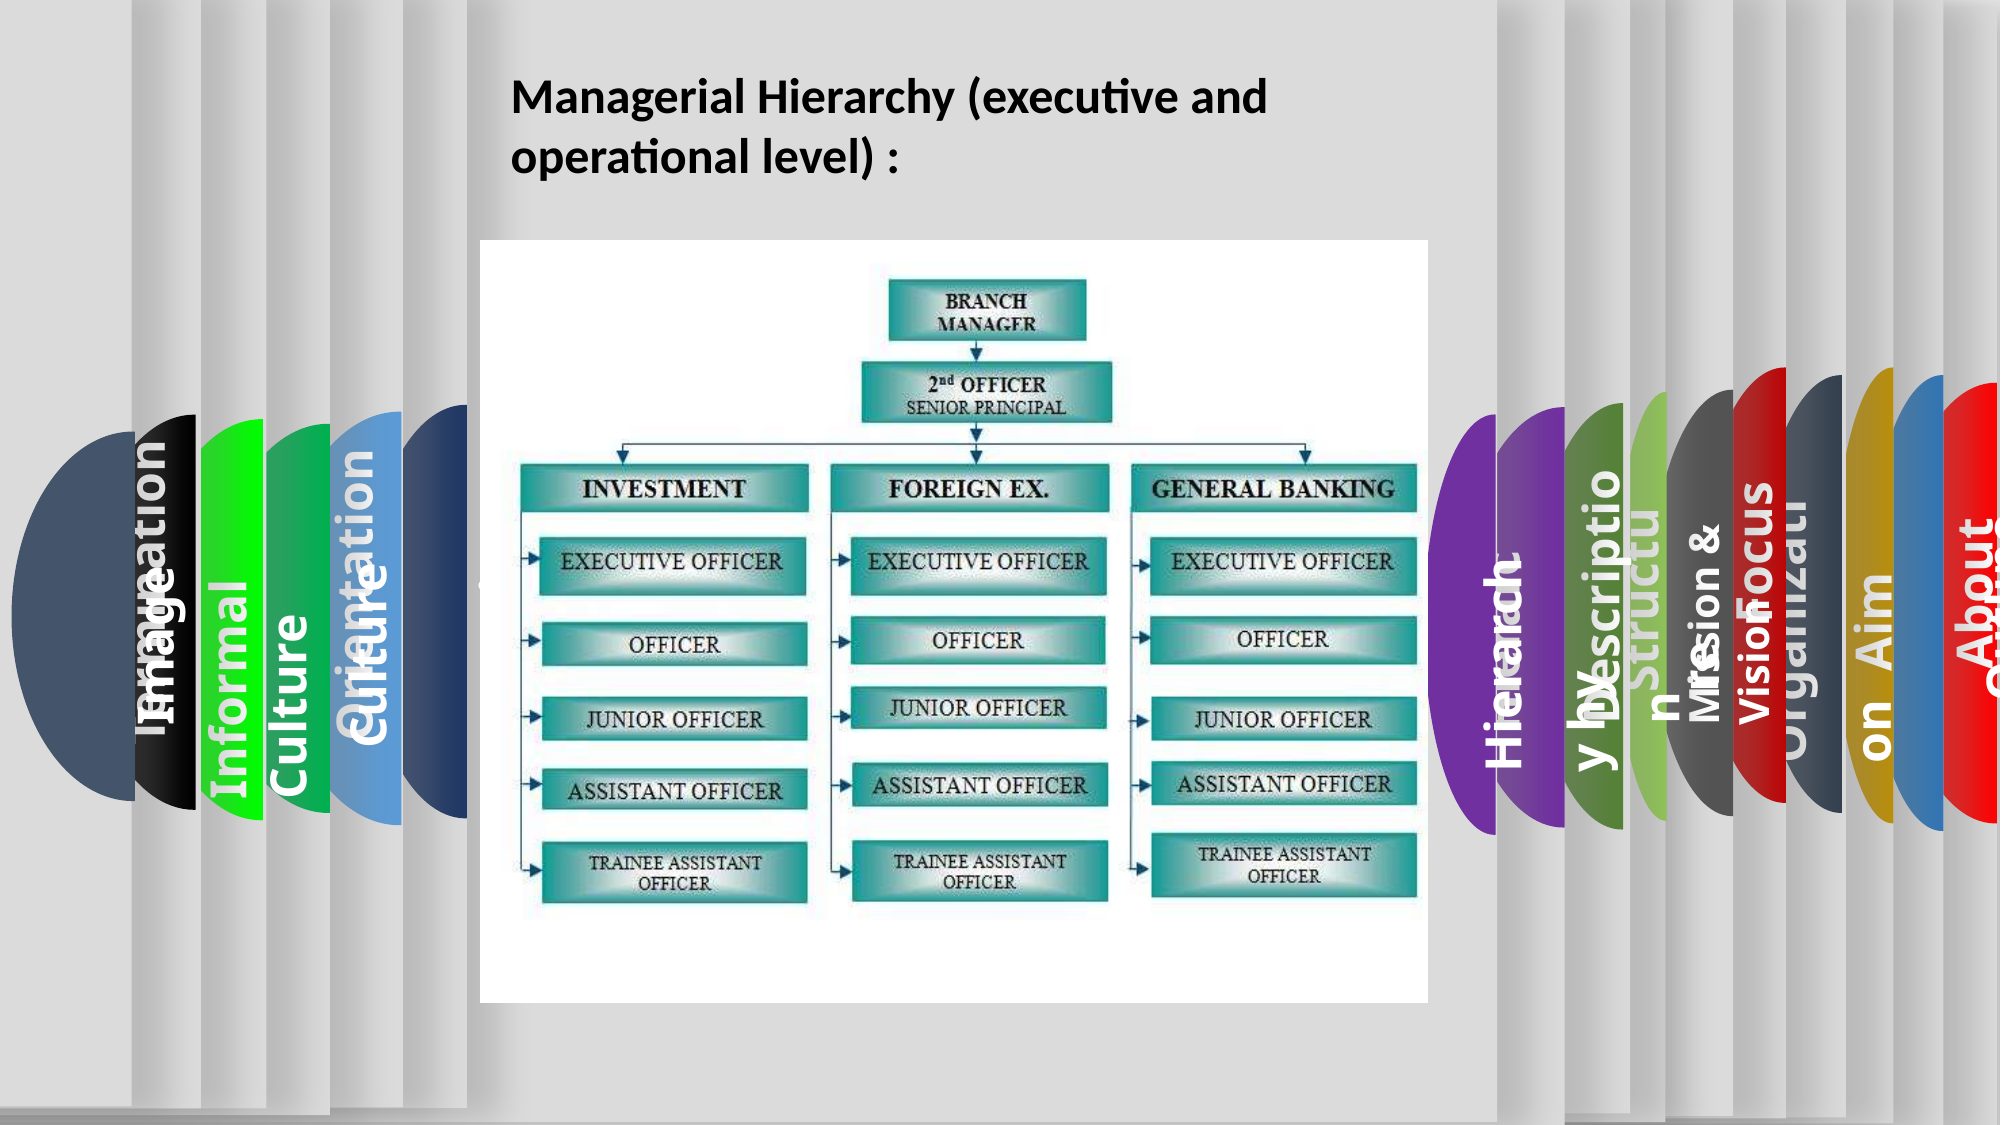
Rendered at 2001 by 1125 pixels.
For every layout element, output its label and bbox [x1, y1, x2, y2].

text_box [1957, 7, 2000, 1125]
text_box [0, 0, 1569, 1125]
text_box [1569, 0, 1667, 1123]
text_box [1667, 0, 1736, 1116]
picture [480, 240, 1428, 1003]
text_box [346, 0, 476, 1109]
text_box [1569, 0, 1638, 1114]
text_box [1569, 0, 1957, 1125]
text_box [1796, 0, 1855, 1118]
text_box [1569, 0, 1910, 1124]
text_box [1667, 0, 1796, 1119]
text_box [0, 0, 201, 1109]
text_box [346, 0, 403, 1108]
text_box [201, 0, 267, 1109]
text_box [0, 0, 1510, 1122]
text_box [0, 0, 346, 1116]
text_box [0, 0, 135, 1107]
